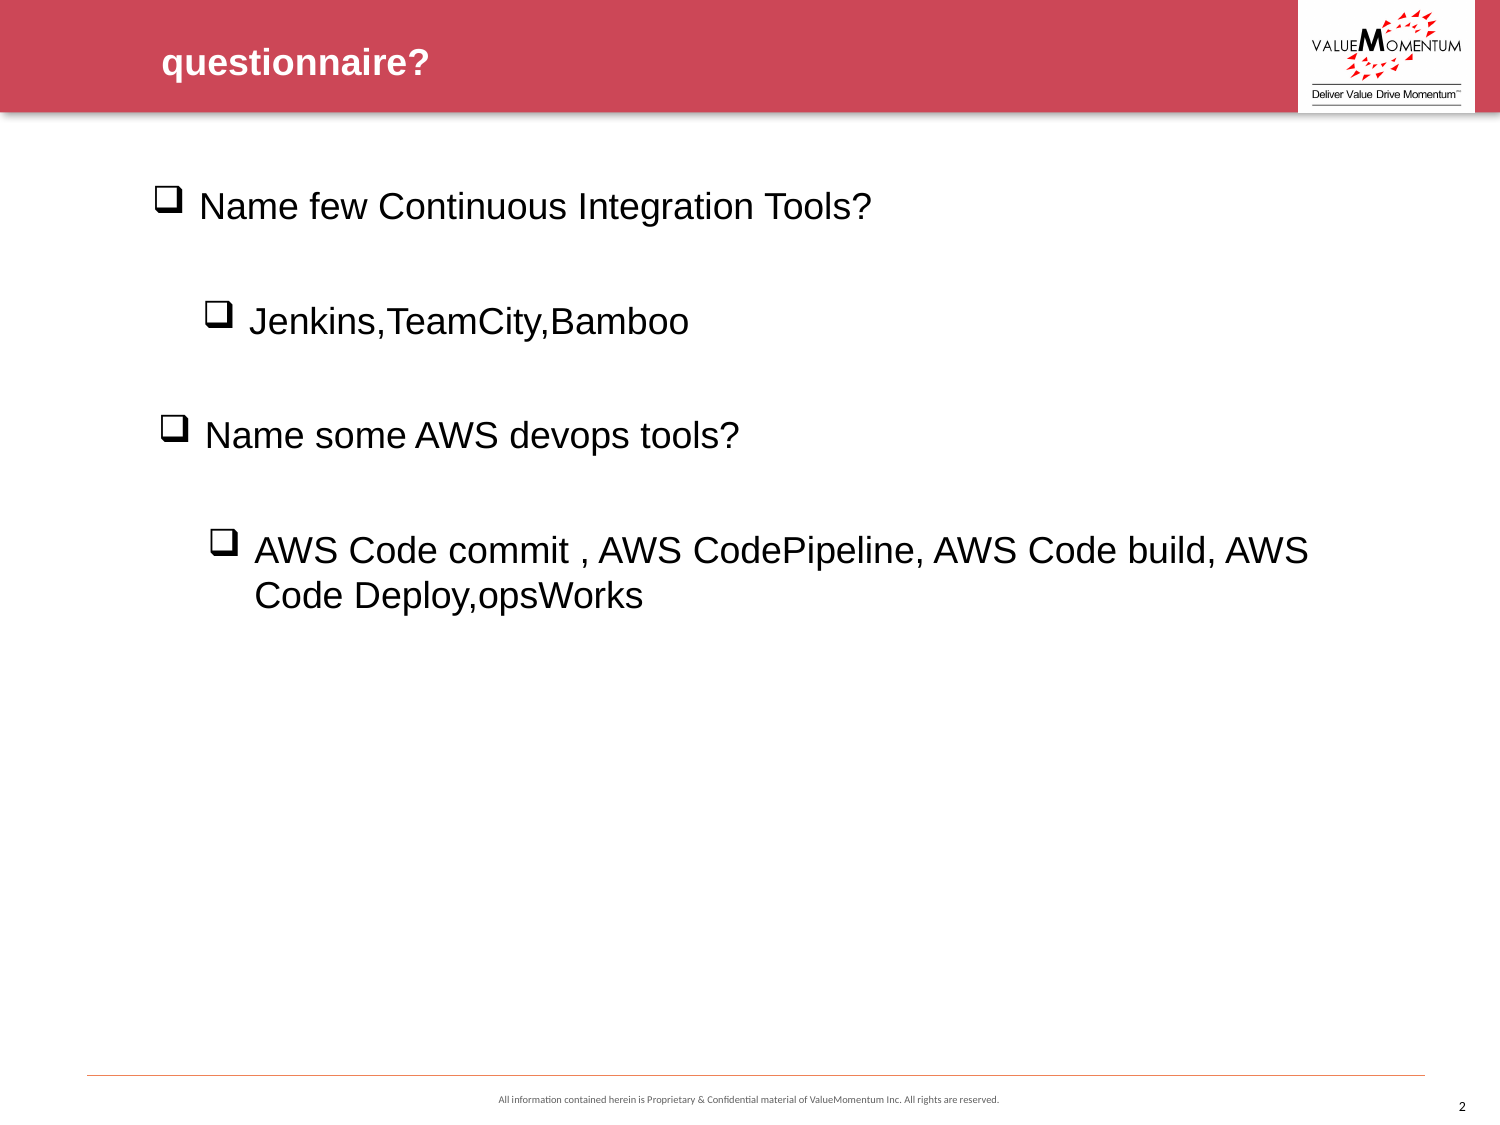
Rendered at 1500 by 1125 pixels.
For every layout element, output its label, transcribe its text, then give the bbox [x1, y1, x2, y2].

text_box Name few Continuous Integration Tools? [137, 174, 1275, 235]
picture [1298, 0, 1475, 113]
text_box Jenkins,TeamCity,Bamboo [187, 289, 1325, 350]
text_box AWS Code commit , AWS CodePipeline, AWS Code build, AWS Code Deploy,opsWorks [192, 518, 1331, 623]
text_box questionnaire? [146, 30, 446, 90]
text_box Name some AWS devops tools? [143, 403, 1281, 464]
